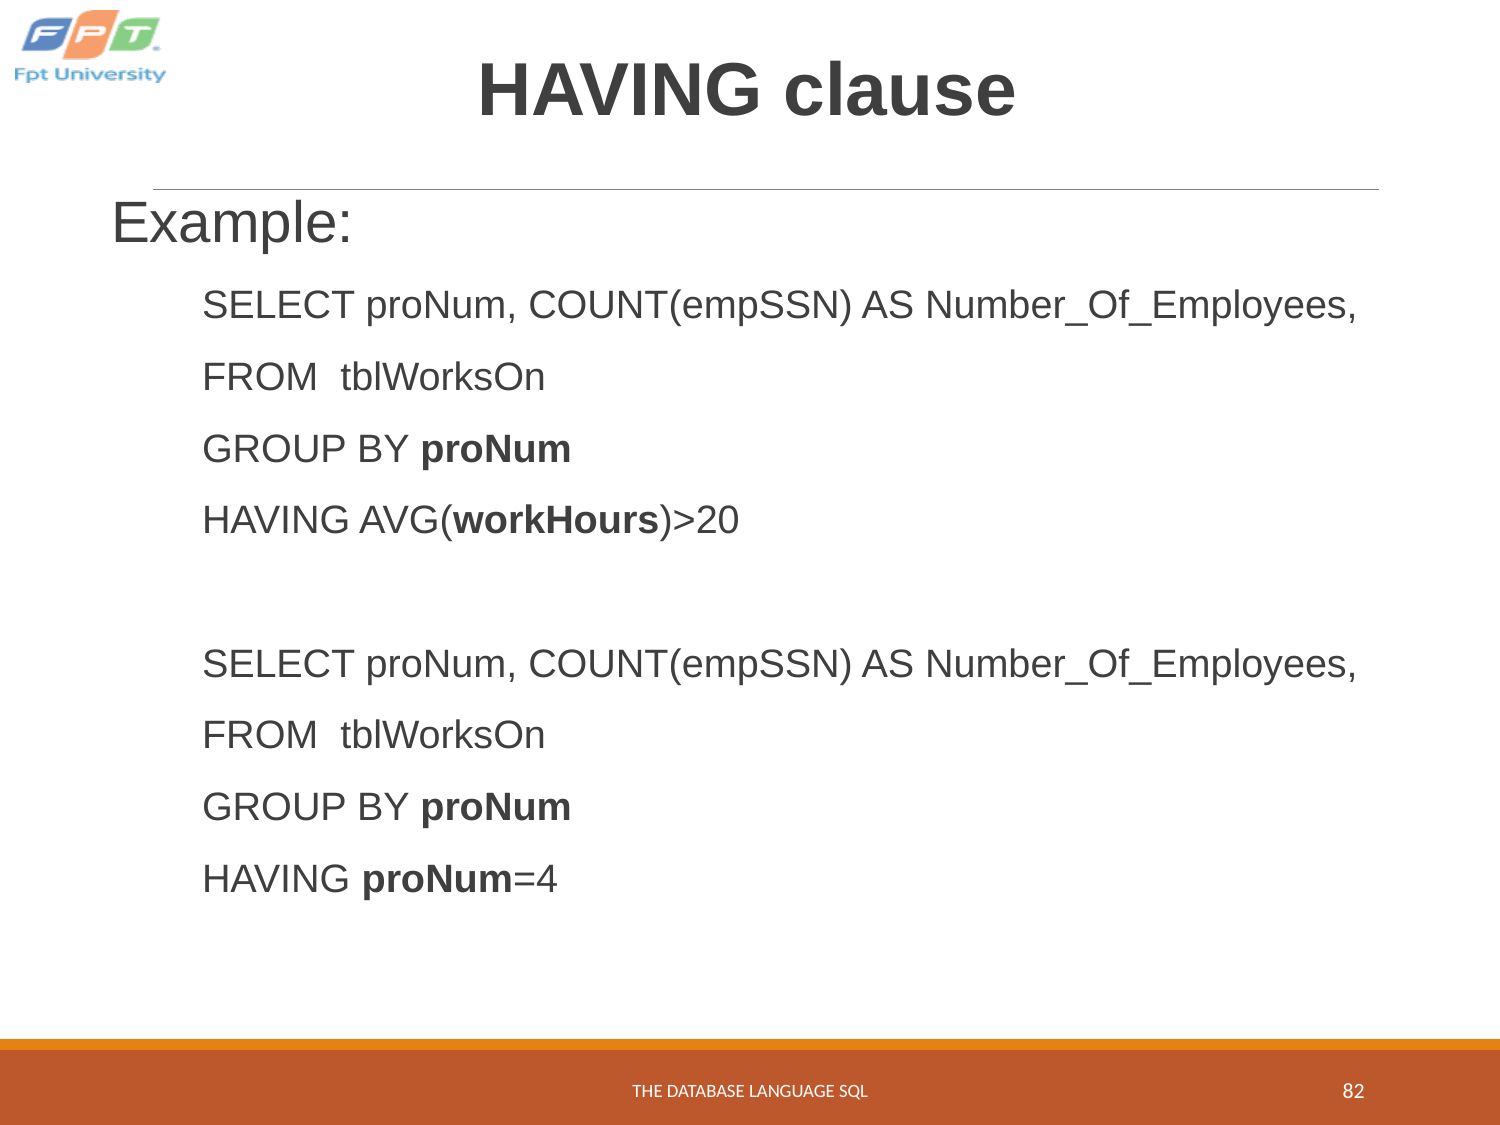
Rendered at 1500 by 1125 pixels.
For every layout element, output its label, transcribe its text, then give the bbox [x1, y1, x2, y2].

slide_number 82 [1218, 1059, 1380, 1120]
footer THE DATABASE LANGUAGE SQL [453, 1059, 1047, 1120]
title HAVING clause [96, 47, 1399, 185]
list Example: SELECT proNum, COUNT(empSSN) AS Number_Of_Employees, FROM tblWorksOn GROUP BY proNum HAVING AVG(workHours)>20 SELECT proNum, COUNT(empSSN) AS Number_Of_Employees, FROM tblWorksOn GROUP BY proNum HAVING proNum=4 [96, 185, 1399, 1017]
picture [15, 10, 166, 83]
